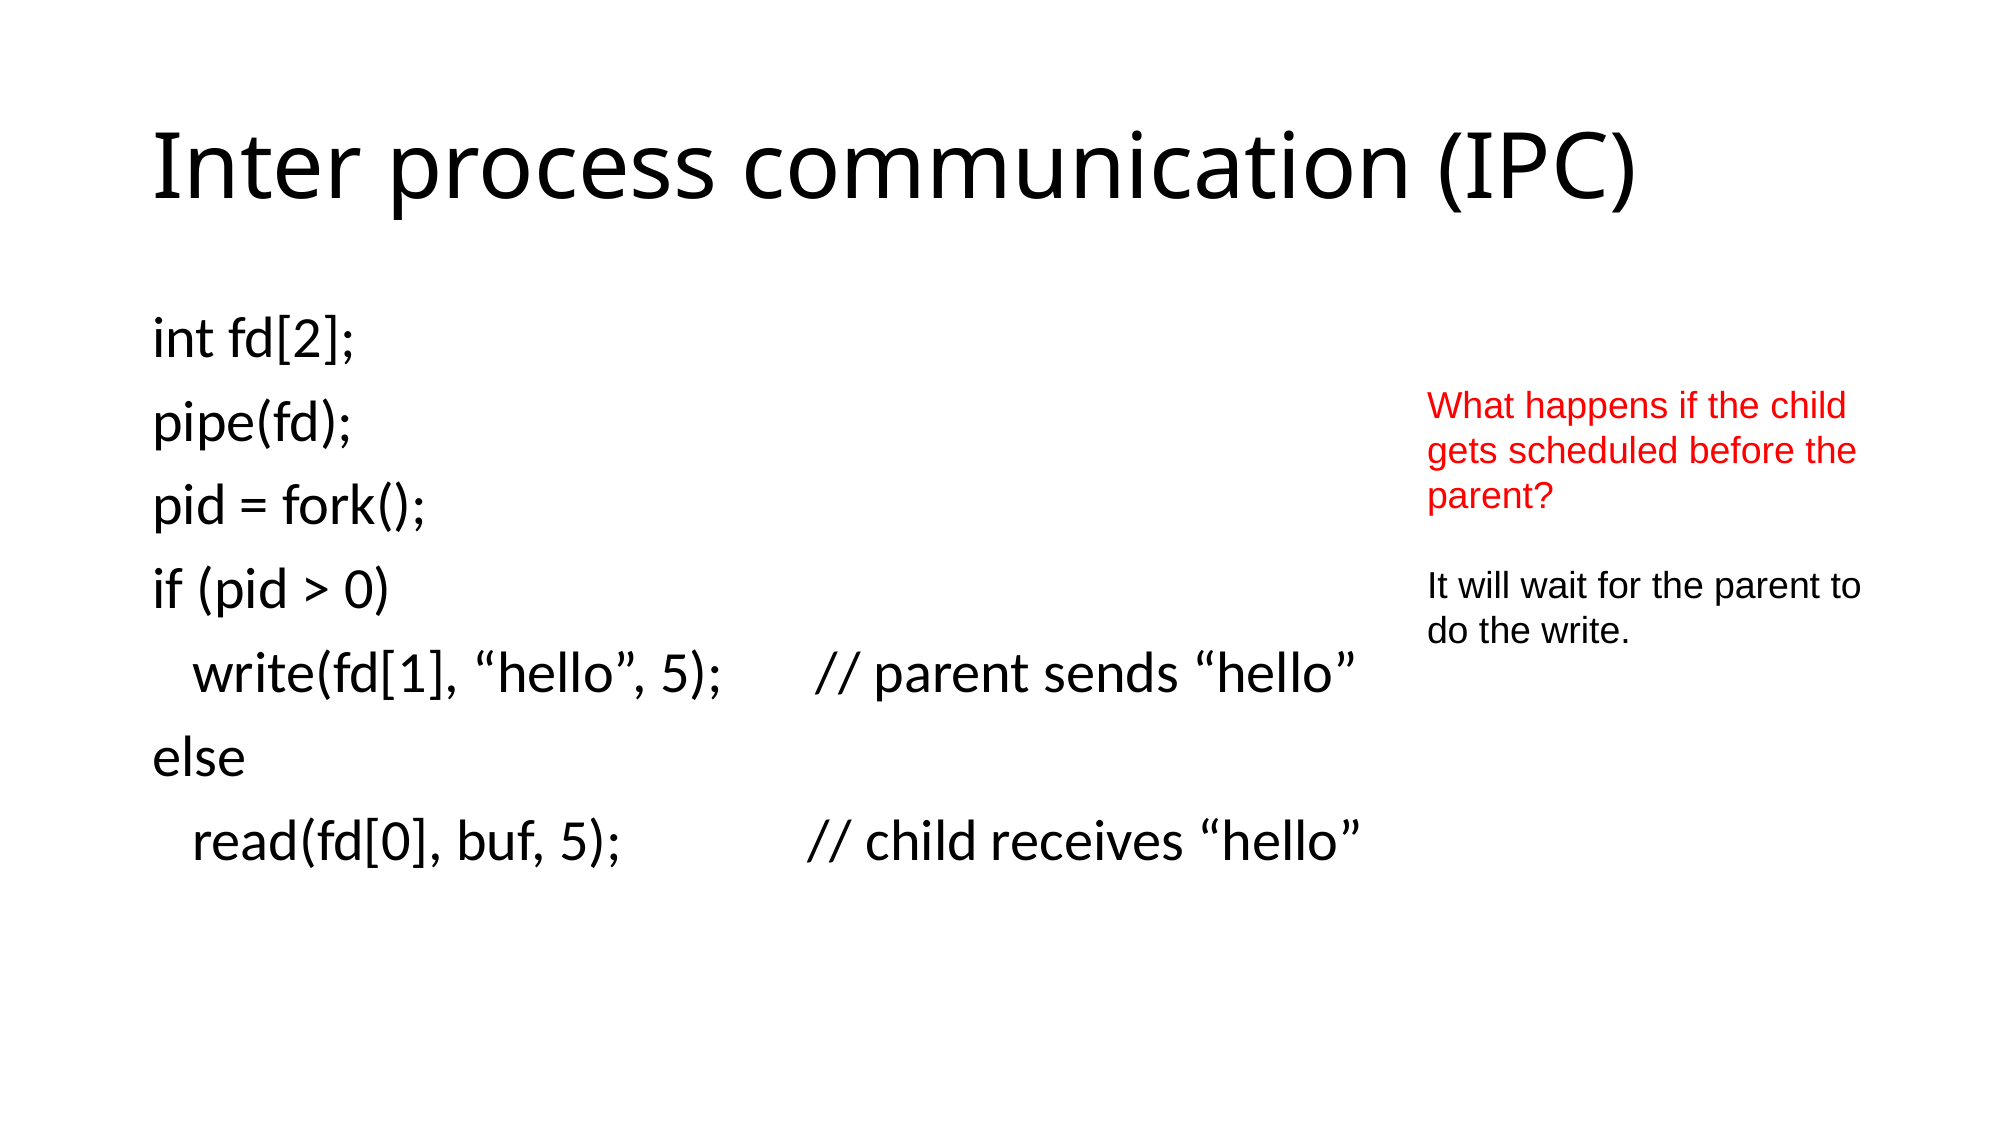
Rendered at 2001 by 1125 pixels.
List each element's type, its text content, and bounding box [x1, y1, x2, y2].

list int fd[2]; pipe(fd); pid = fork(); if (pid > 0) write(fd[1], “hello”, 5); // parent sends “hello” else read(fd[0], buf, 5); // child receives “hello” [137, 299, 1863, 1014]
text_box What happens if the child gets scheduled before the parent? It will wait for the parent to do the write. [1412, 373, 1881, 658]
title Inter process communication (IPC) [137, 59, 1863, 278]
